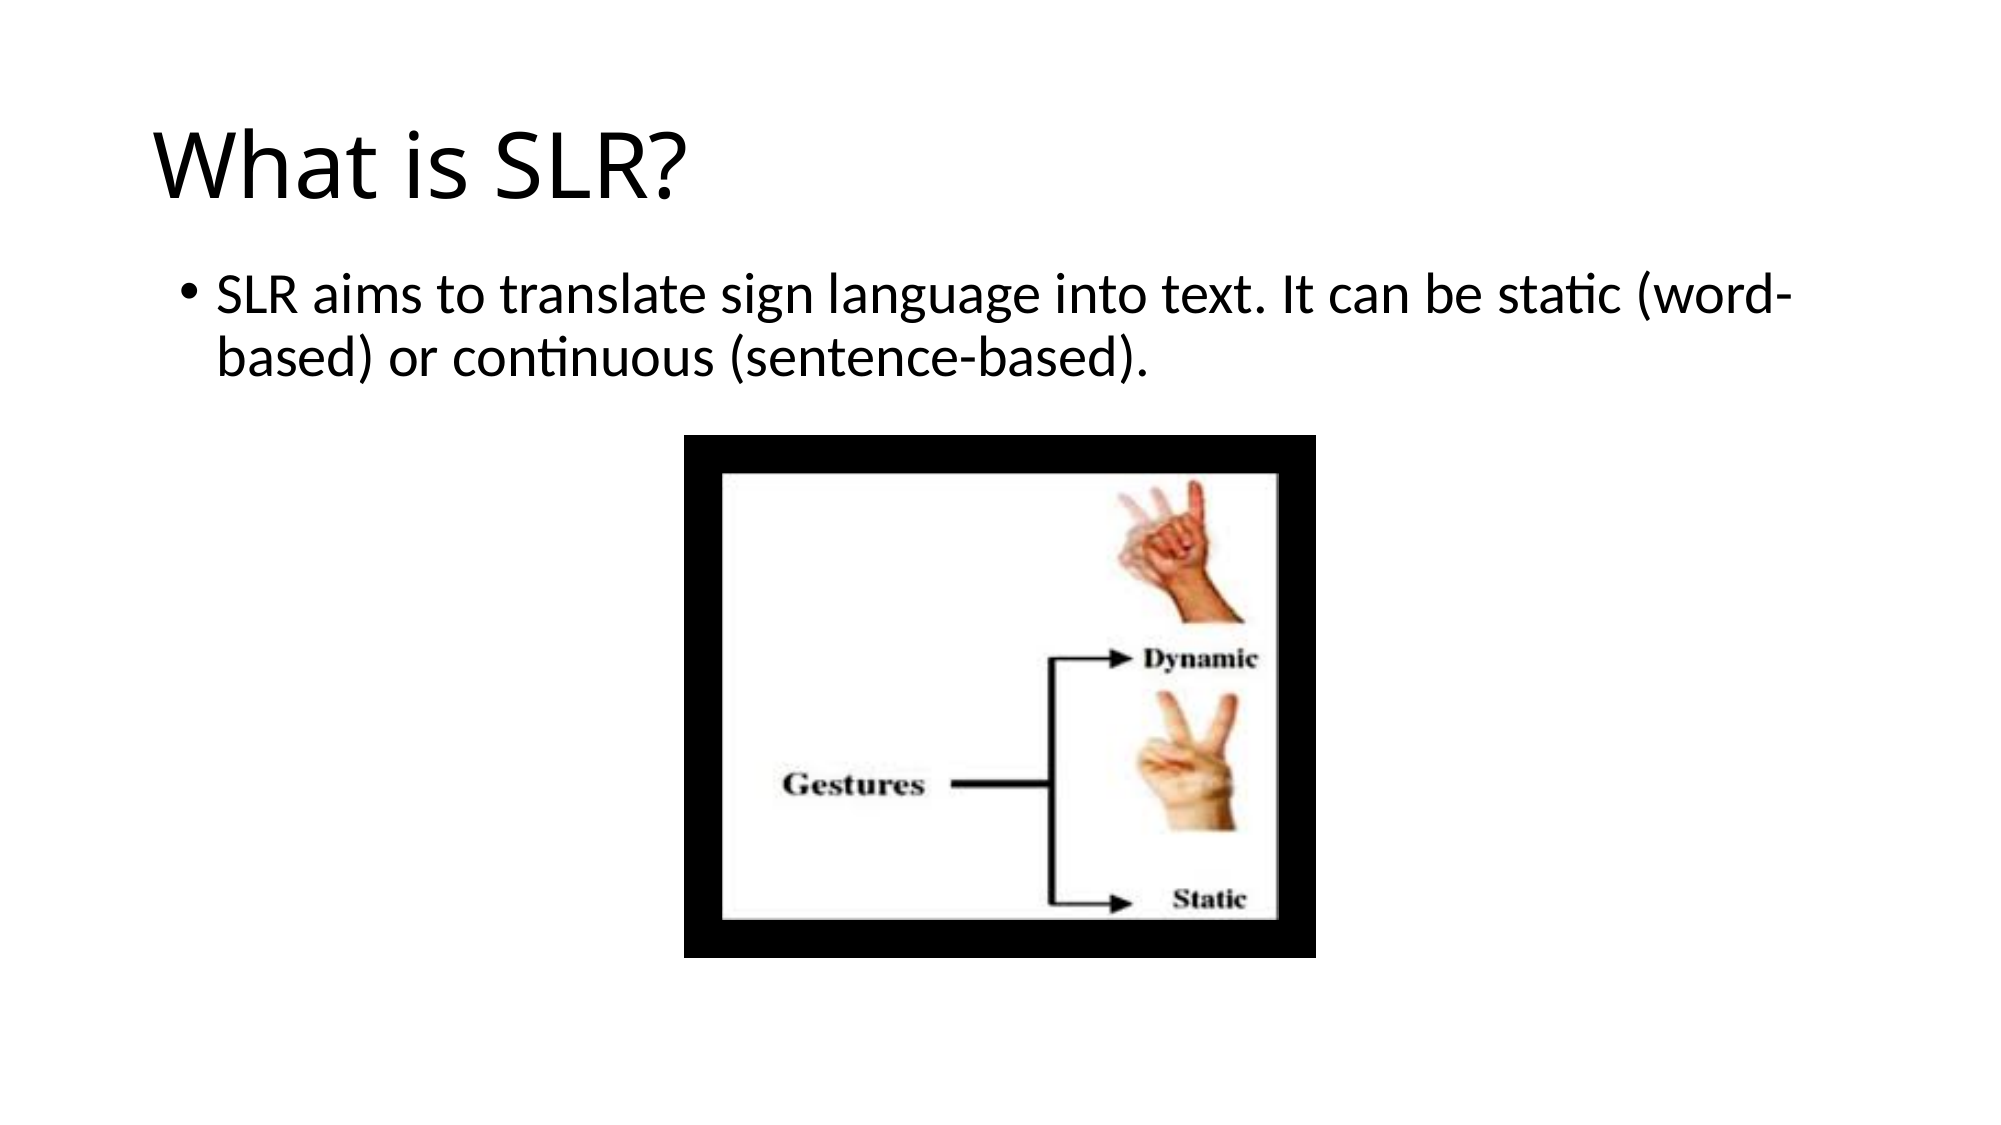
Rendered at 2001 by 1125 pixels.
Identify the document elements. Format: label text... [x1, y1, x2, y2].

title What is SLR? [137, 59, 1863, 278]
list SLR aims to translate sign language into text. It can be static (word-based) or continuous (sentence-based). [164, 255, 1863, 1044]
picture [721, 472, 1279, 921]
